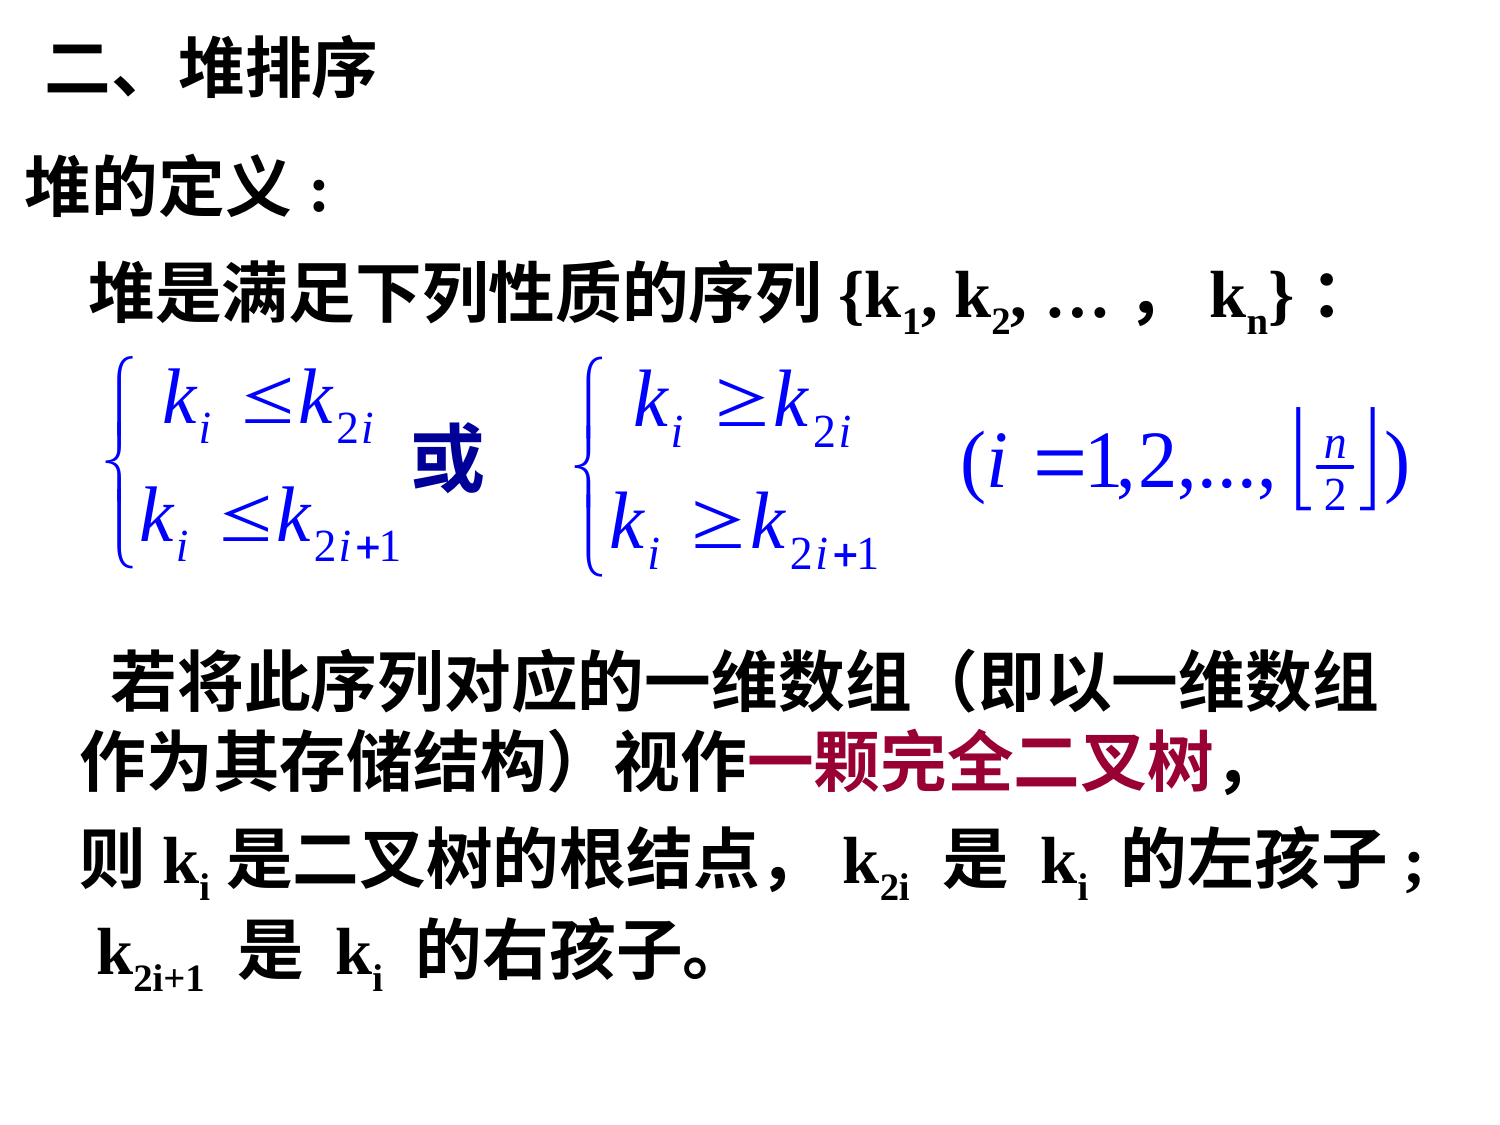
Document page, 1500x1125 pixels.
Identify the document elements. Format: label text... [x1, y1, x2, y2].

text_box 若将此序列对应的一维数组（即以一维数组作为其存储结构）视作一颗完全二叉树， 则ki是二叉树的根结点，k2i 是 ki 的左孩子; k2i+1 是 ki 的右孩子。 [64, 632, 1440, 1007]
text_box 二、堆排序 [30, 18, 394, 114]
text_box 或 [424, 403, 501, 509]
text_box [88, 337, 420, 585]
text_box 堆的定义: [10, 137, 346, 232]
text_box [556, 337, 1425, 594]
text_box 堆是满足下列性质的序列{k1, k2, …，kn}： [73, 243, 1392, 350]
